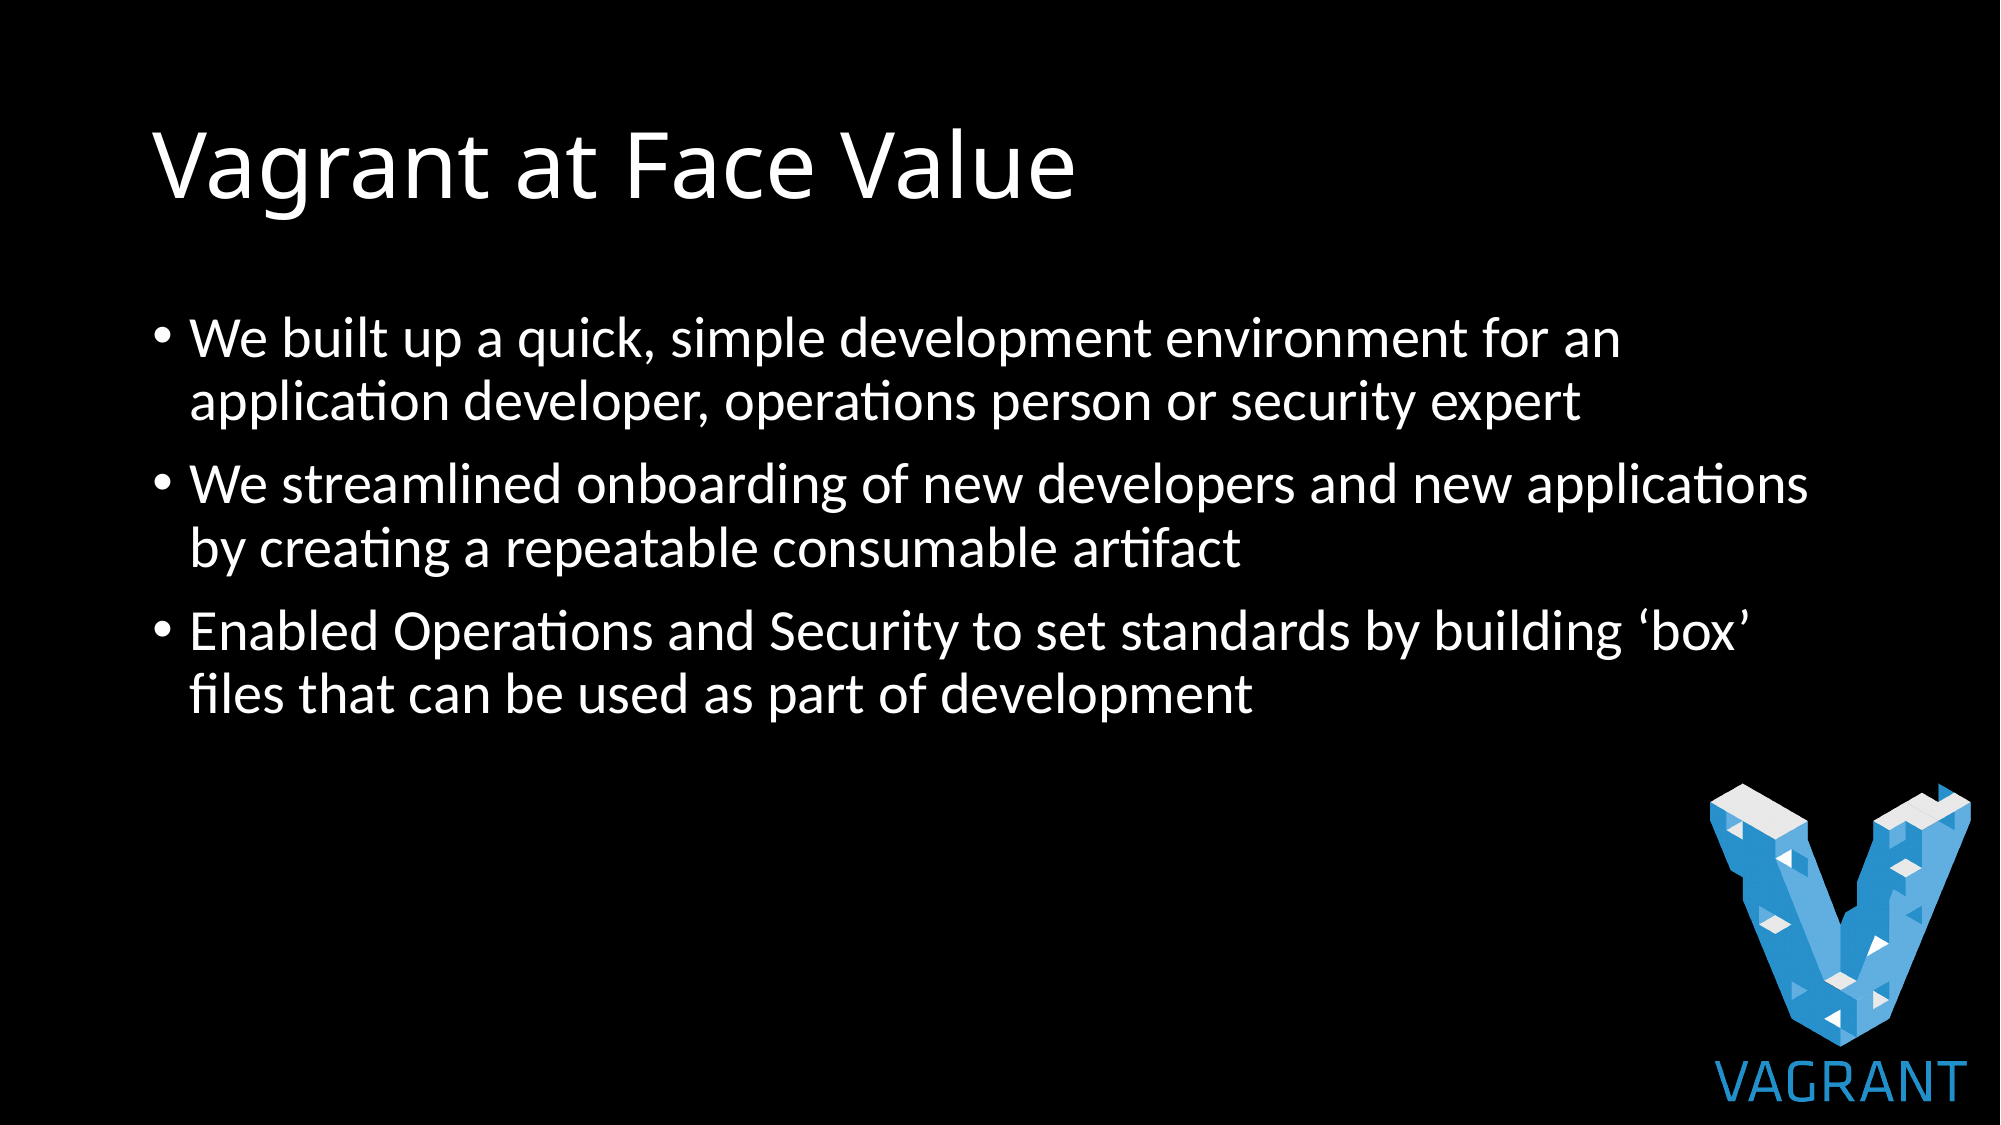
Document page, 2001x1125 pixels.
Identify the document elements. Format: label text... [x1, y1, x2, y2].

title Vagrant at Face Value [137, 59, 1863, 278]
list We built up a quick, simple development environment for an application developer, operations person or security expert We streamlined onboarding of new developers and new applications by creating a repeatable consumable artifact Enabled Operations and Security to set standards by building ‘box’ files that can be used as part of development [137, 299, 1863, 1014]
picture [1710, 783, 1971, 1102]
